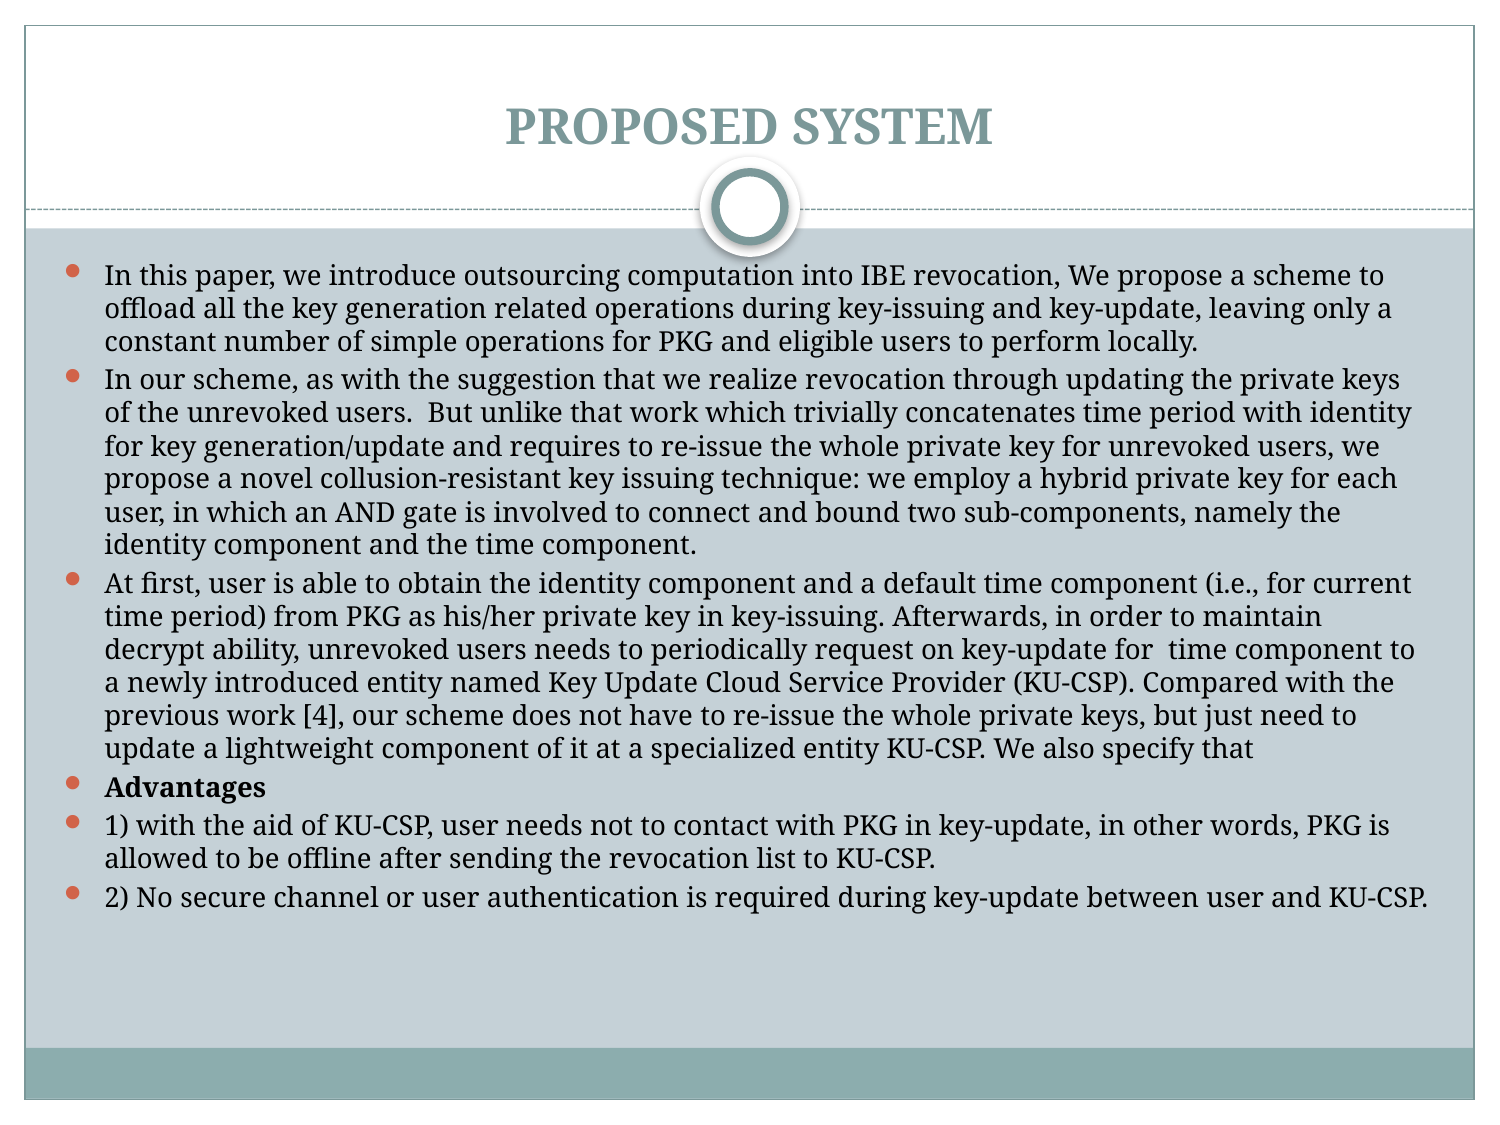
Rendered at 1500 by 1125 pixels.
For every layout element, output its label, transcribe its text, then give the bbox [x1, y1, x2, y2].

title PROPOSED SYSTEM [49, 87, 1450, 162]
list In this paper, we introduce outsourcing computation into IBE revocation, We propose a scheme to offload all the key generation related operations during key-issuing and key-update, leaving only a constant number of simple operations for PKG and eligible users to perform locally. In our scheme, as with the suggestion that we realize revocation through updating the private keys of the unrevoked users. But unlike that work which trivially concatenates time period with identity for key generation/update and requires to re-issue the whole private key for unrevoked users, we propose a novel collusion-resistant key issuing technique: we employ a hybrid private key for each user, in which an AND gate is involved to connect and bound two sub-components, namely the identity component and the time component. At first, user is able to obtain the identity component and a default time component (i.e., for current time period) from PKG as his/her private key in key-issuing. Afterwards, in order to maintain decrypt ability, unrevoked users needs to periodically request on key-update for time component to a newly introduced entity named Key Update Cloud Service Provider (KU-CSP). Compared with the previous work [4], our scheme does not have to re-issue the whole private keys, but just need to update a lightweight component of it at a specialized entity KU-CSP. We also specify that Advantages 1) with the aid of KU-CSP, user needs not to contact with PKG in key-update, in other words, PKG is allowed to be offline after sending the revocation list to KU-CSP. 2) No secure channel or user authentication is required during key-update between user and KU-CSP. [49, 250, 1445, 1001]
